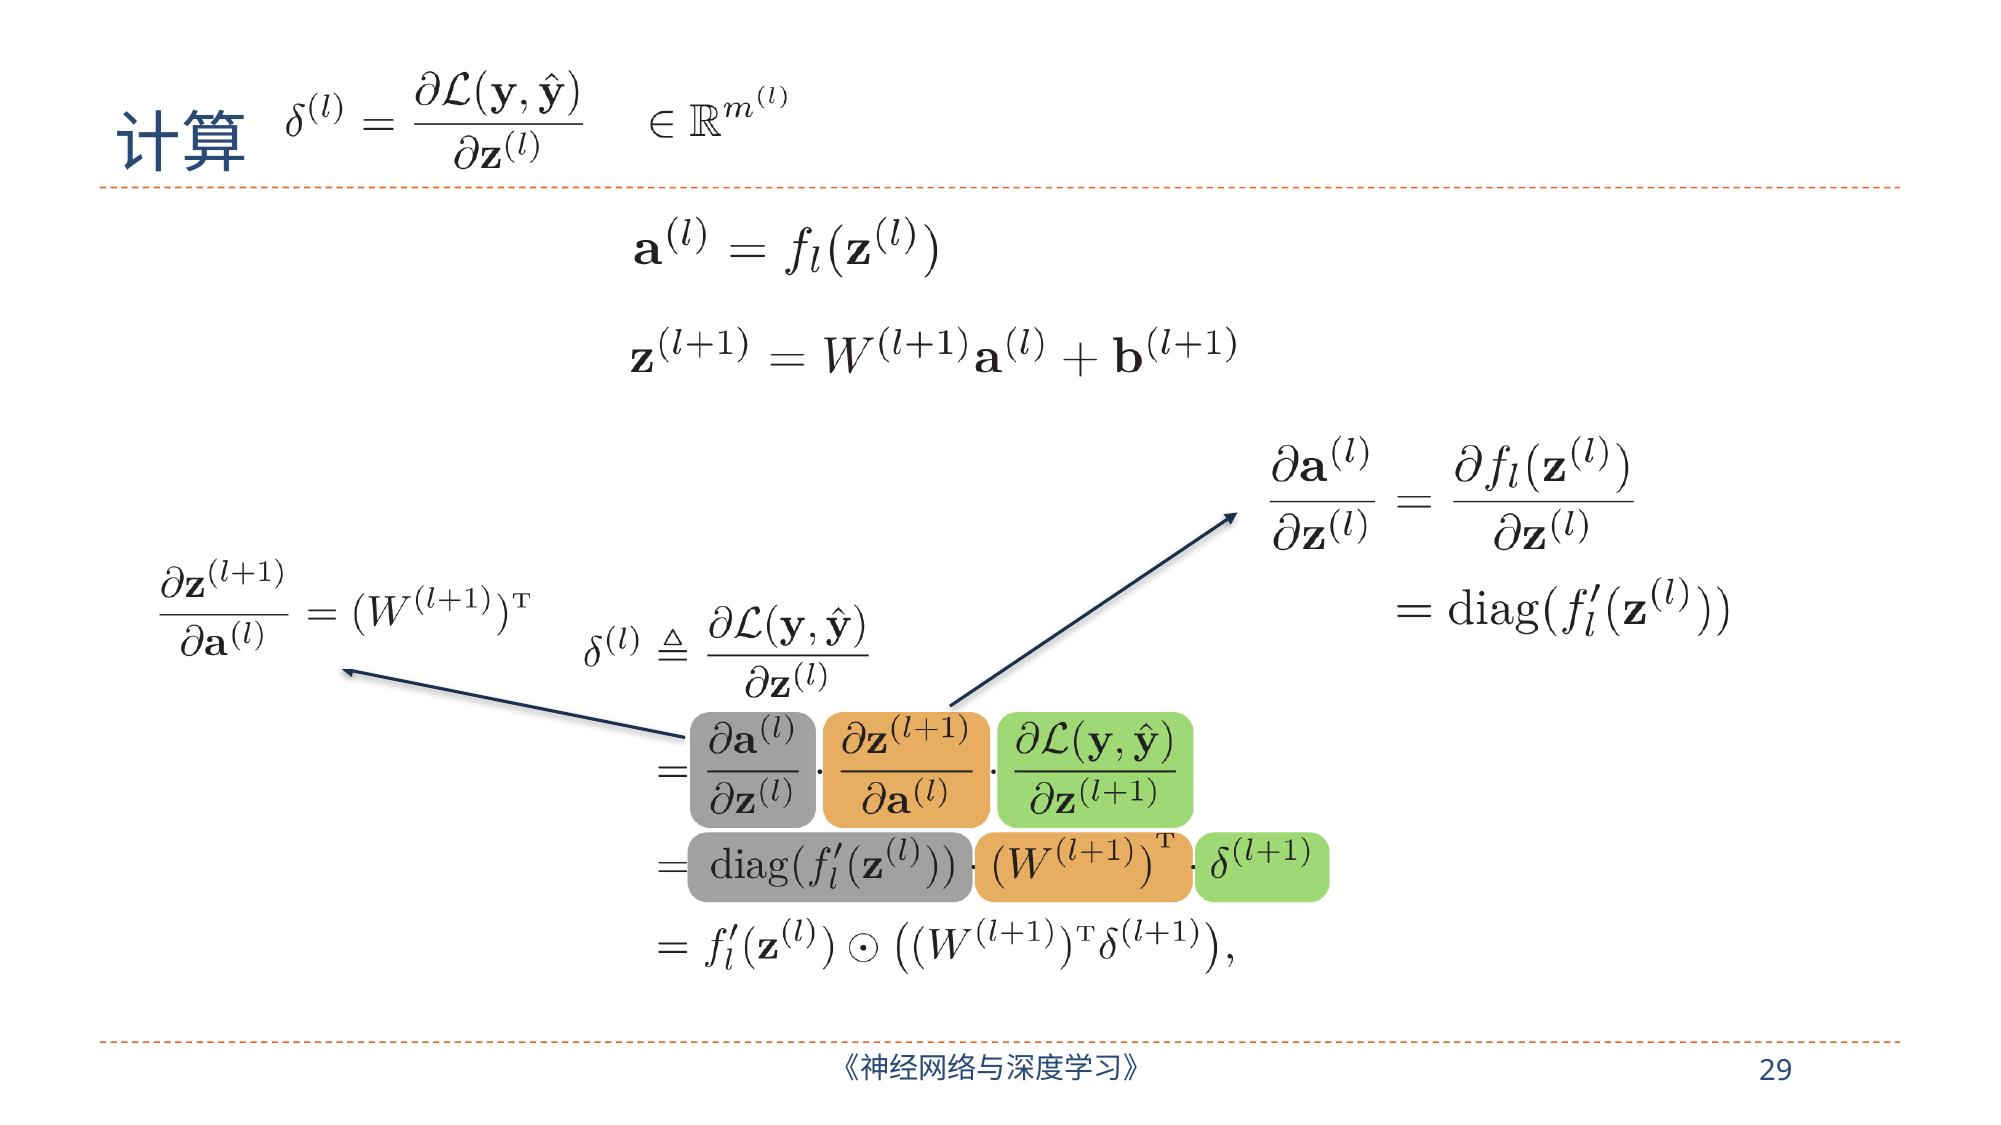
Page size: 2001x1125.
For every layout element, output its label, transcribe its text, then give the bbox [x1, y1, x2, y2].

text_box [340, 668, 686, 738]
picture [149, 539, 533, 669]
picture [563, 424, 1733, 1008]
picture [629, 308, 1242, 388]
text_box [949, 512, 1238, 707]
title 计算 [99, 24, 1900, 188]
picture [629, 192, 945, 294]
picture [267, 61, 794, 177]
